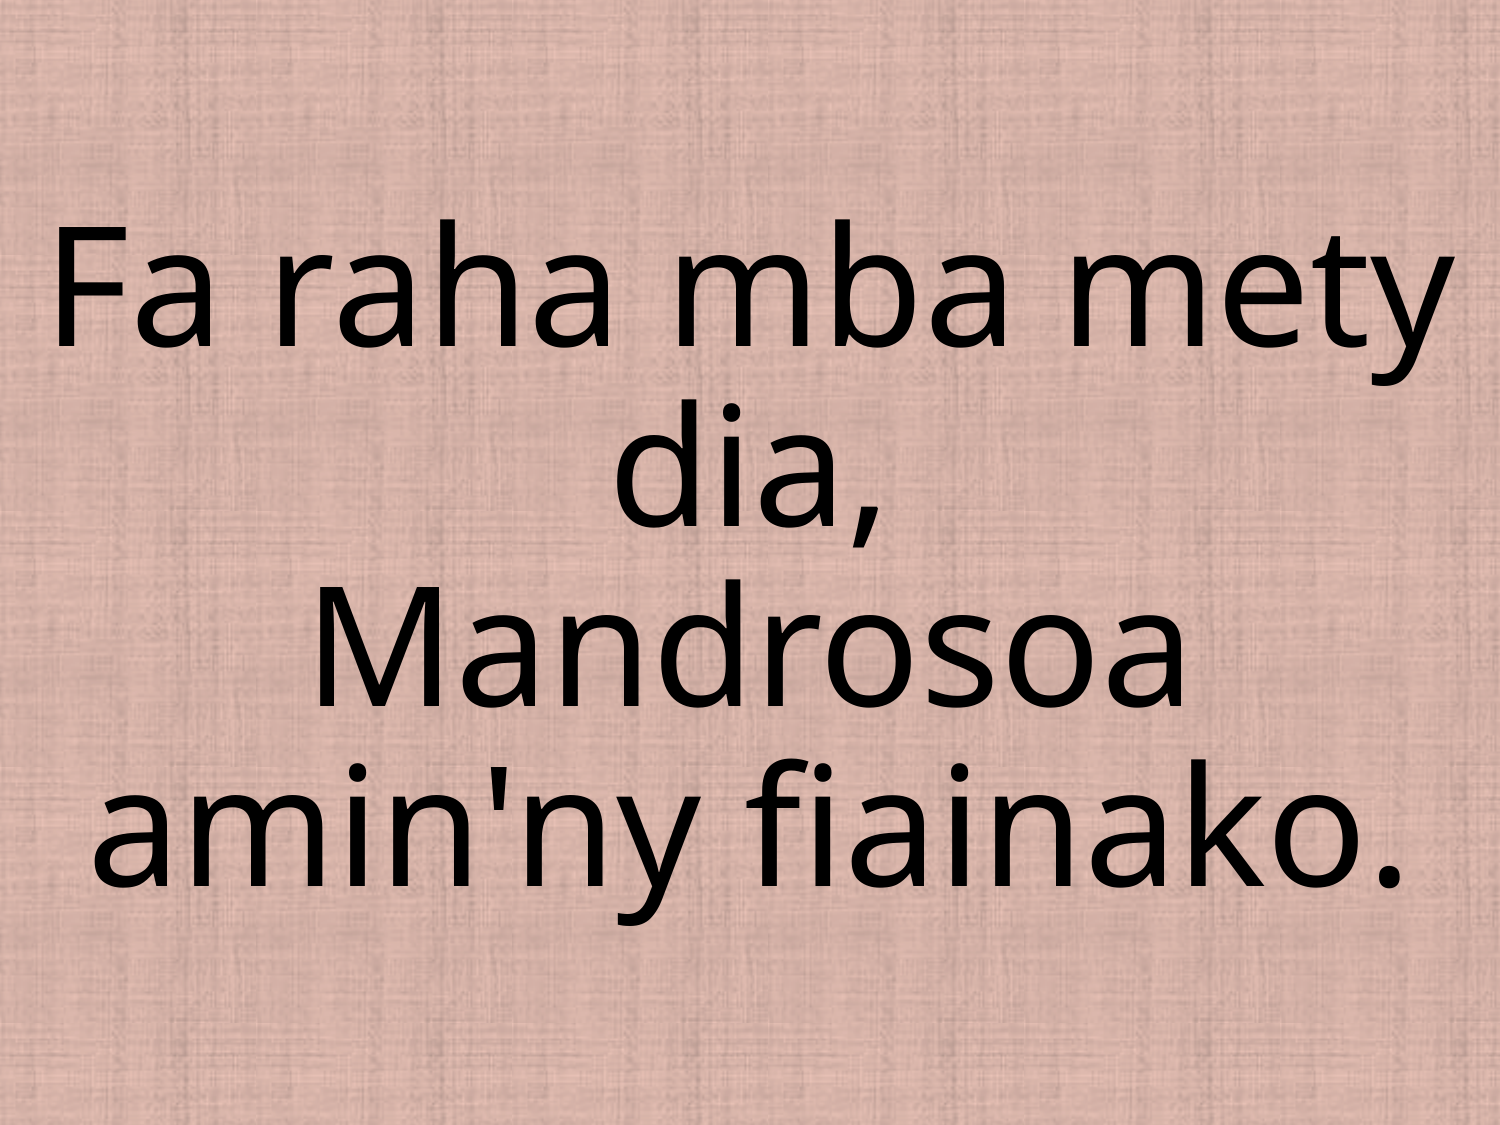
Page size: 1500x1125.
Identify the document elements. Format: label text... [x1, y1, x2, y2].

title Fa raha mba mety dia, Mandrosoa amin'ny fiainako. [0, 0, 1500, 1125]
